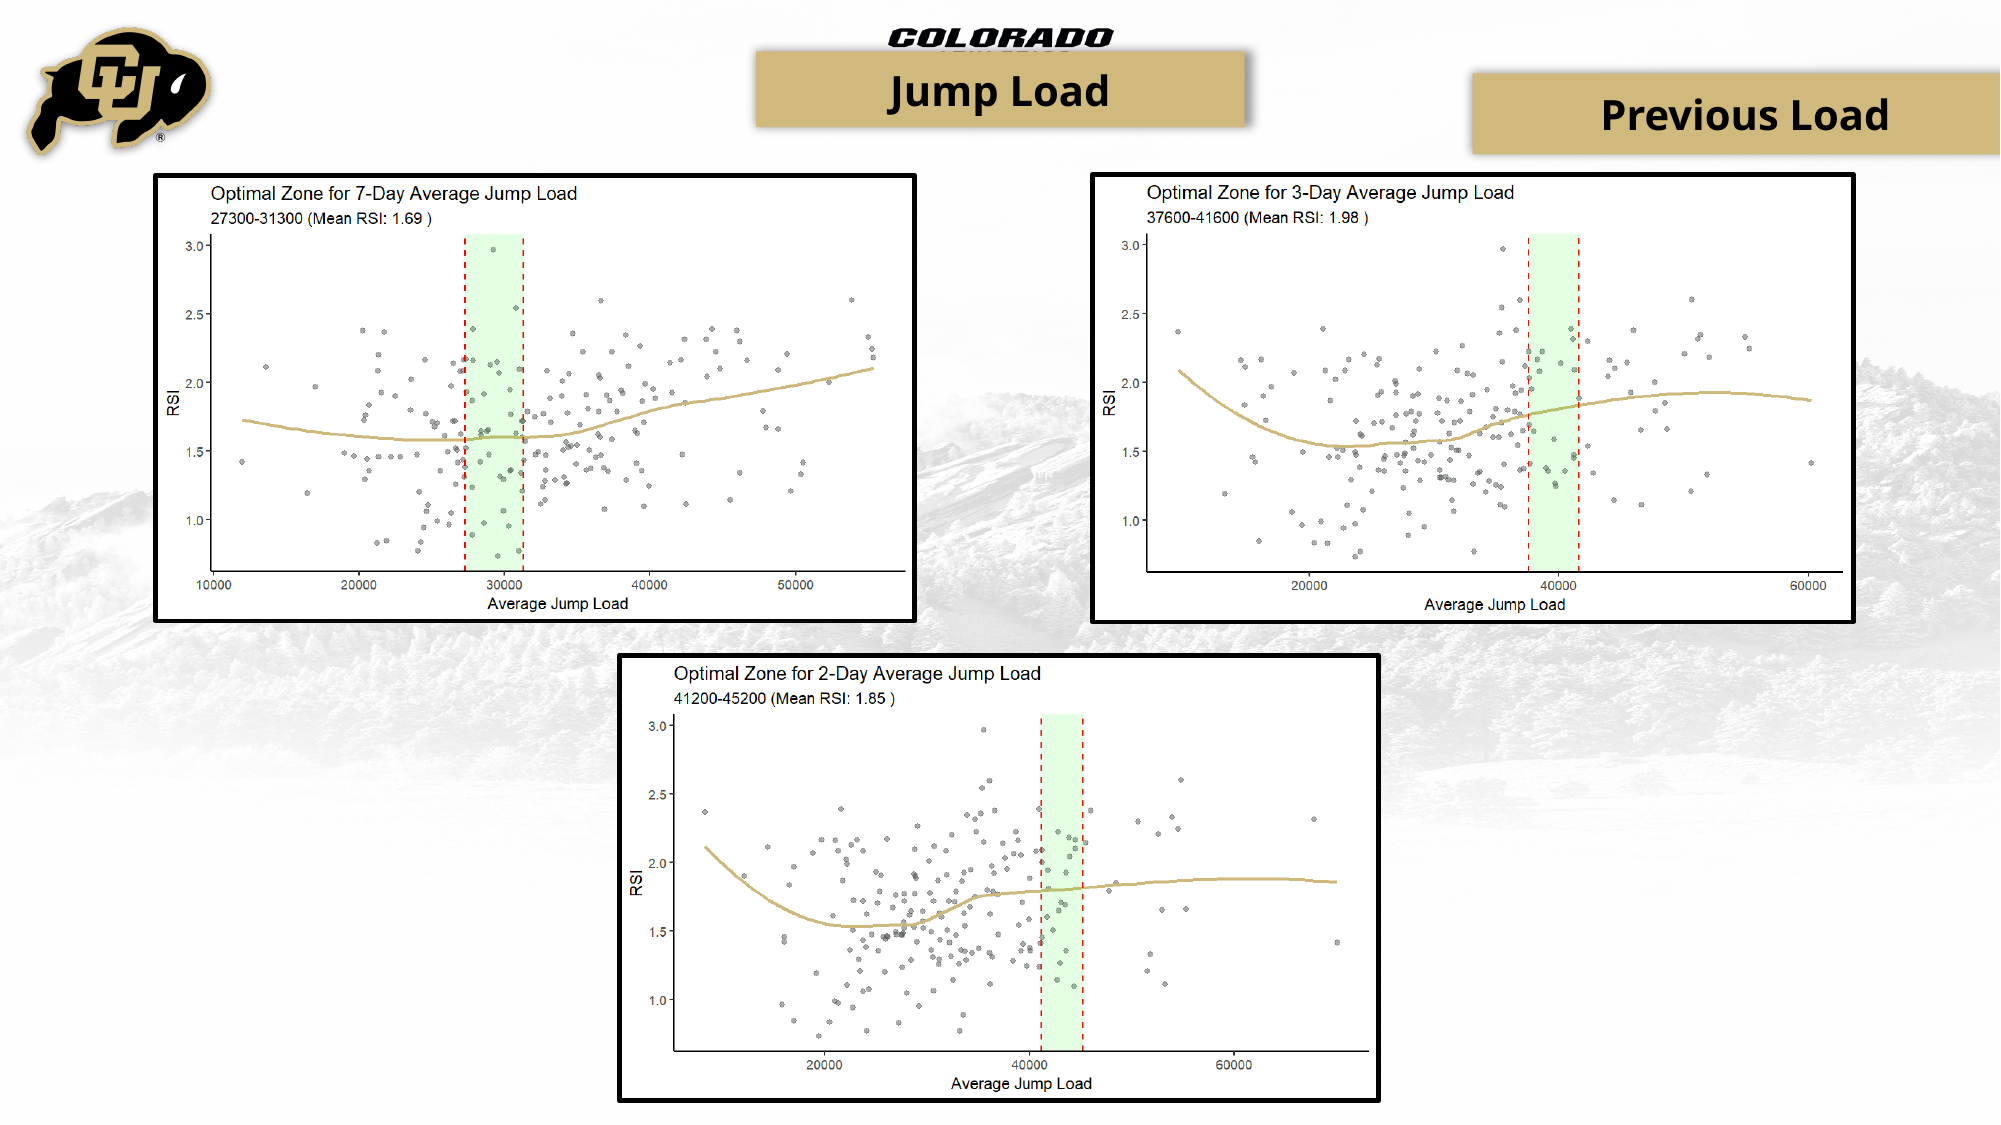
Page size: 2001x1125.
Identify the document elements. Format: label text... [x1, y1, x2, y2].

text_box [526, 89, 2000, 164]
text_box Previous Load [1472, 73, 2000, 155]
picture [0, 0, 2001, 1125]
text_box Jump Load [756, 51, 1245, 128]
